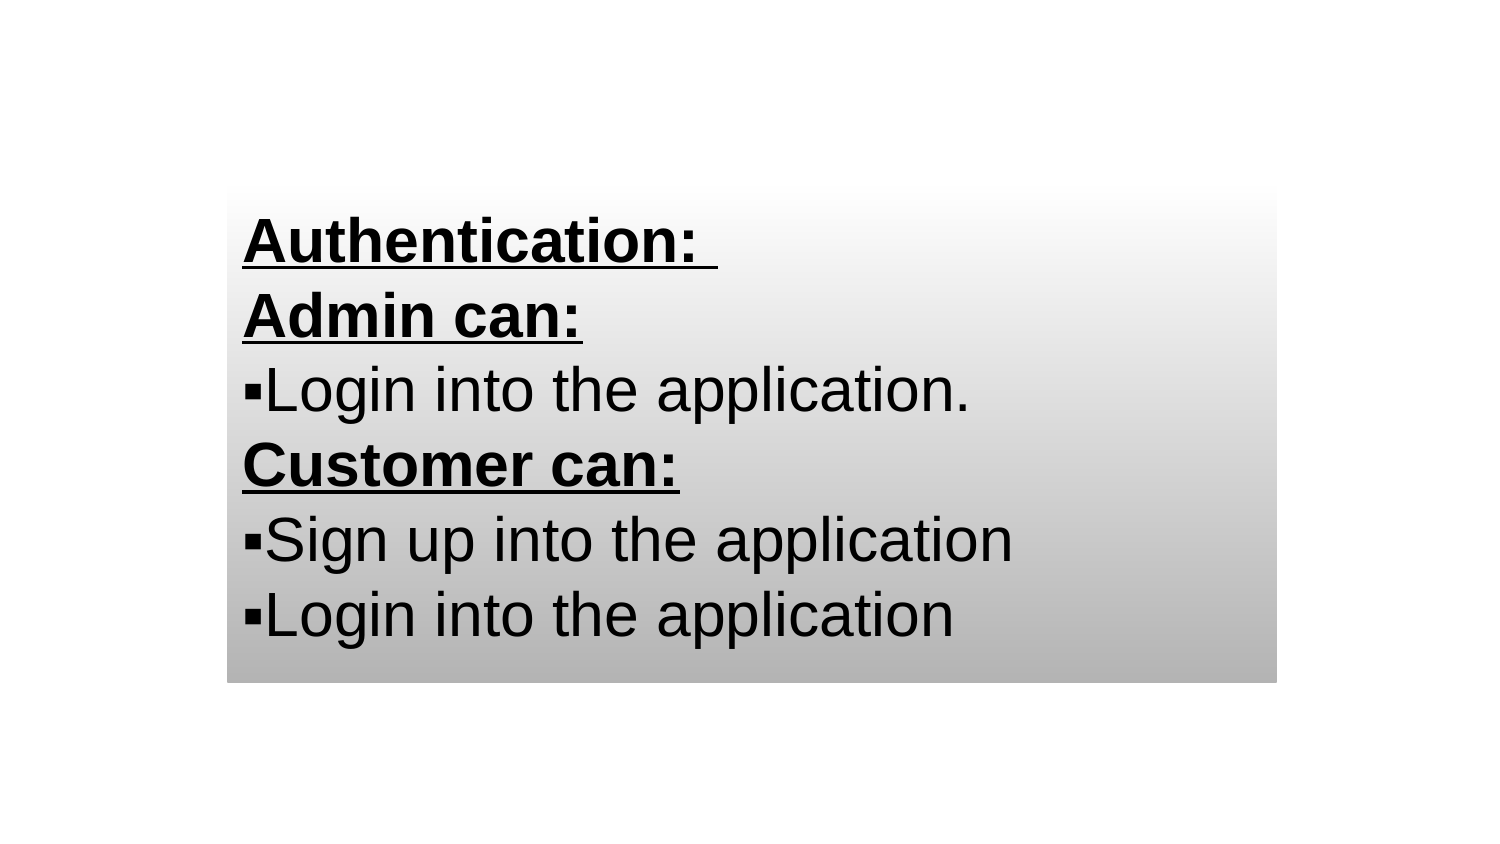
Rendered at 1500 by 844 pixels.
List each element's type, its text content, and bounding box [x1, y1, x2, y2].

text_box Authentication: Admin can: ▪️Login into the application. Customer can: ▪️Sign up into the application ▪️Login into the application [227, 184, 1277, 683]
